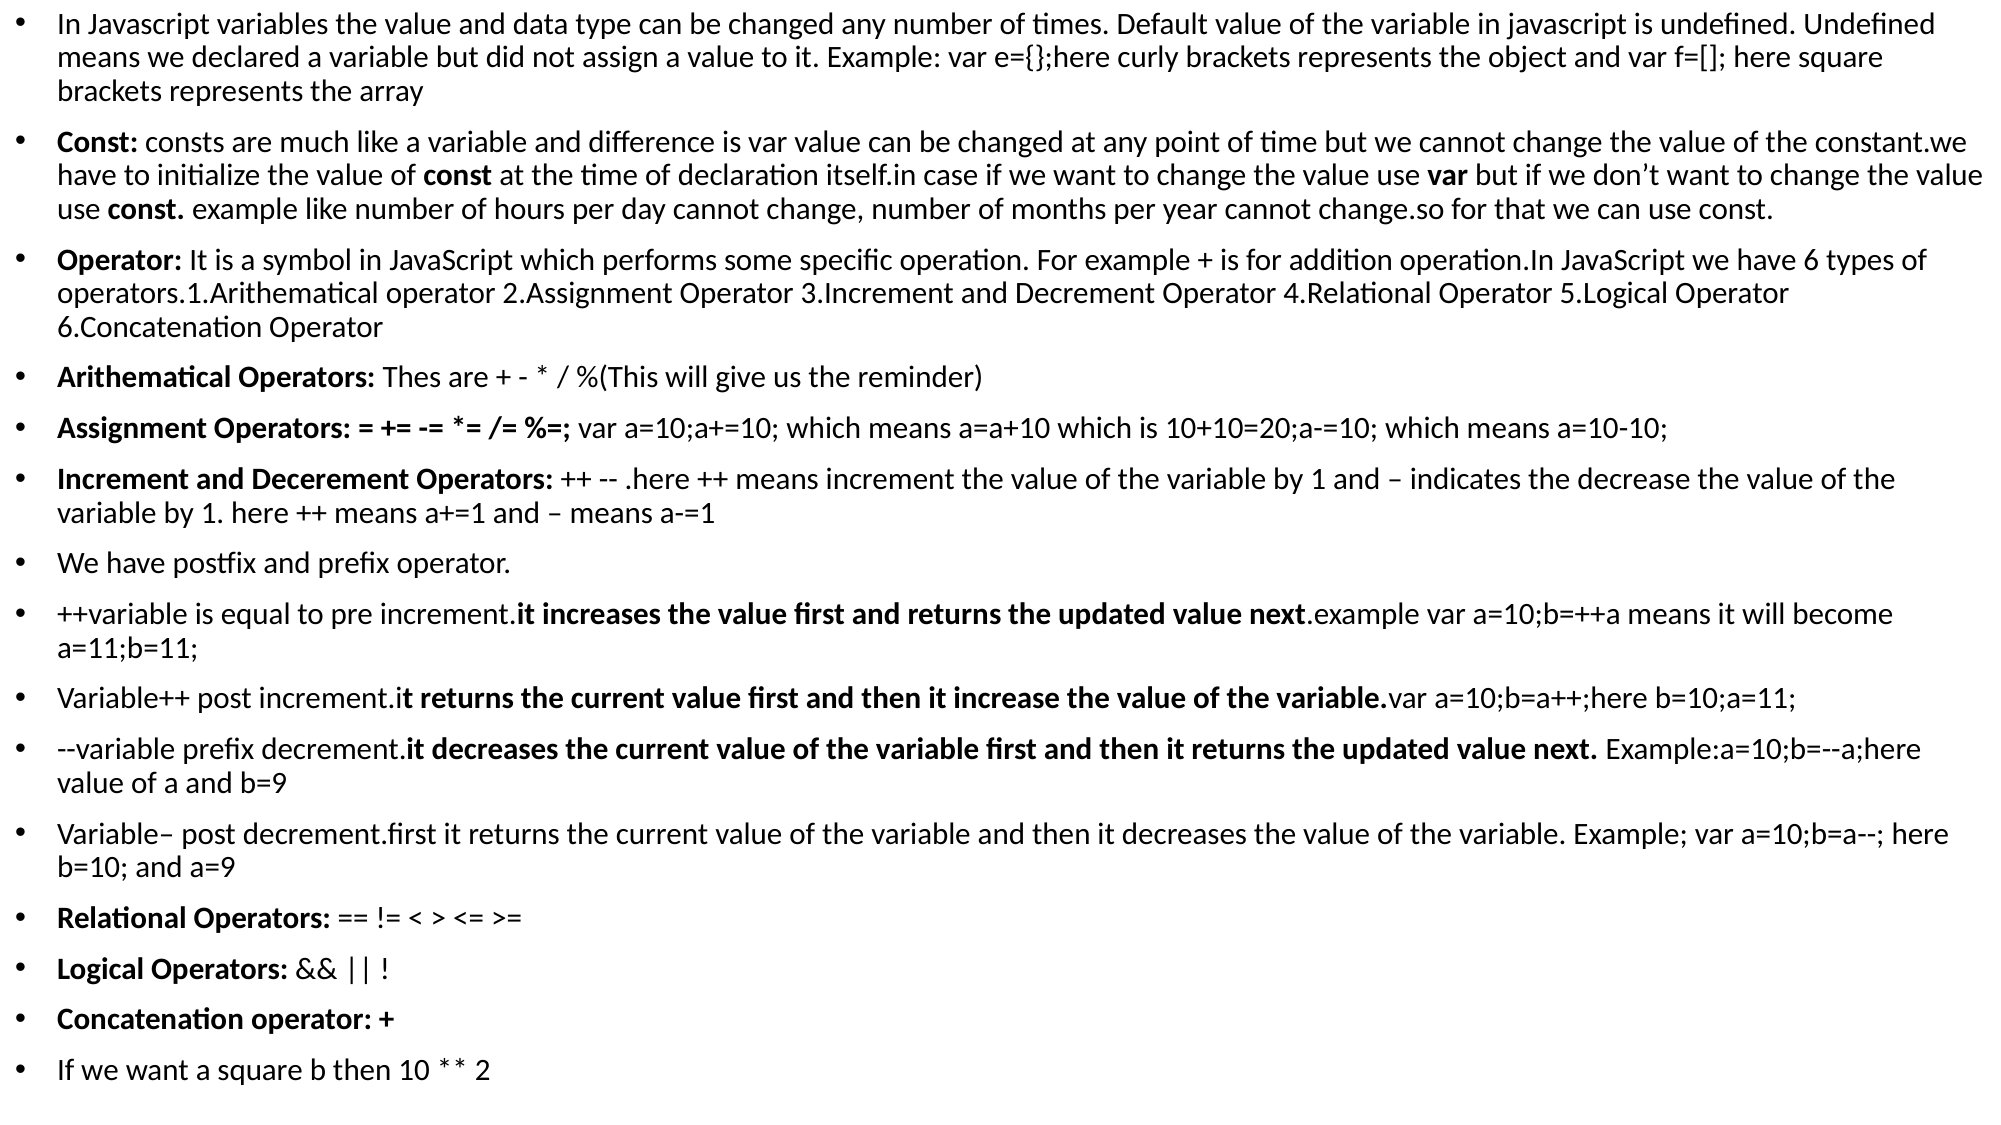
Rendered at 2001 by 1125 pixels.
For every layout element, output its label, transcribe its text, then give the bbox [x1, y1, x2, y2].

subtitle In Javascript variables the value and data type can be changed any number of times. Default value of the variable in javascript is undefined. Undefined means we declared a variable but did not assign a value to it. Example: var e={};here curly brackets represents the object and var f=[]; here square brackets represents the array Const: consts are much like a variable and difference is var value can be changed at any point of time but we cannot change the value of the constant.we have to initialize the value of const at the time of declaration itself.in case if we want to change the value use var but if we don’t want to change the value use const. example like number of hours per day cannot change, number of months per year cannot change.so for that we can use const. Operator: It is a symbol in JavaScript which performs some specific operation. For example + is for addition operation.In JavaScript we have 6 types of operators.1.Arithematical operator 2.Assignment Operator 3.Increment and Decrement Operator 4.Relational Operator 5.Logical Operator 6.Concatenation Operator Arithematical Operators: Thes are + - * / %(This will give us the reminder) Assignment Operators: = += -= *= /= %=; var a=10;a+=10; which means a=a+10 which is 10+10=20;a-=10; which means a=10-10; Increment and Decerement Operators: ++ -- .here ++ means increment the value of the variable by 1 and – indicates the decrease the value of the variable by 1. here ++ means a+=1 and – means a-=1 We have postfix and prefix operator. ++variable is equal to pre increment.it increases the value first and returns the updated value next.example var a=10;b=++a means it will become a=11;b=11; Variable++ post increment.it returns the current value first and then it increase the value of the variable.var a=10;b=a++;here b=10;a=11; --variable prefix decrement.it decreases the current value of the variable first and then it returns the updated value next. Example:a=10;b=--a;here value of a and b=9 Variable– post decrement.first it returns the current value of the variable and then it decreases the value of the variable. Example; var a=10;b=a--; here b=10; and a=9 Relational Operators: == != < > <= >= Logical Operators: && || ! Concatenation operator: + If we want a square b then 10 ** 2 [0, 0, 2000, 1125]
